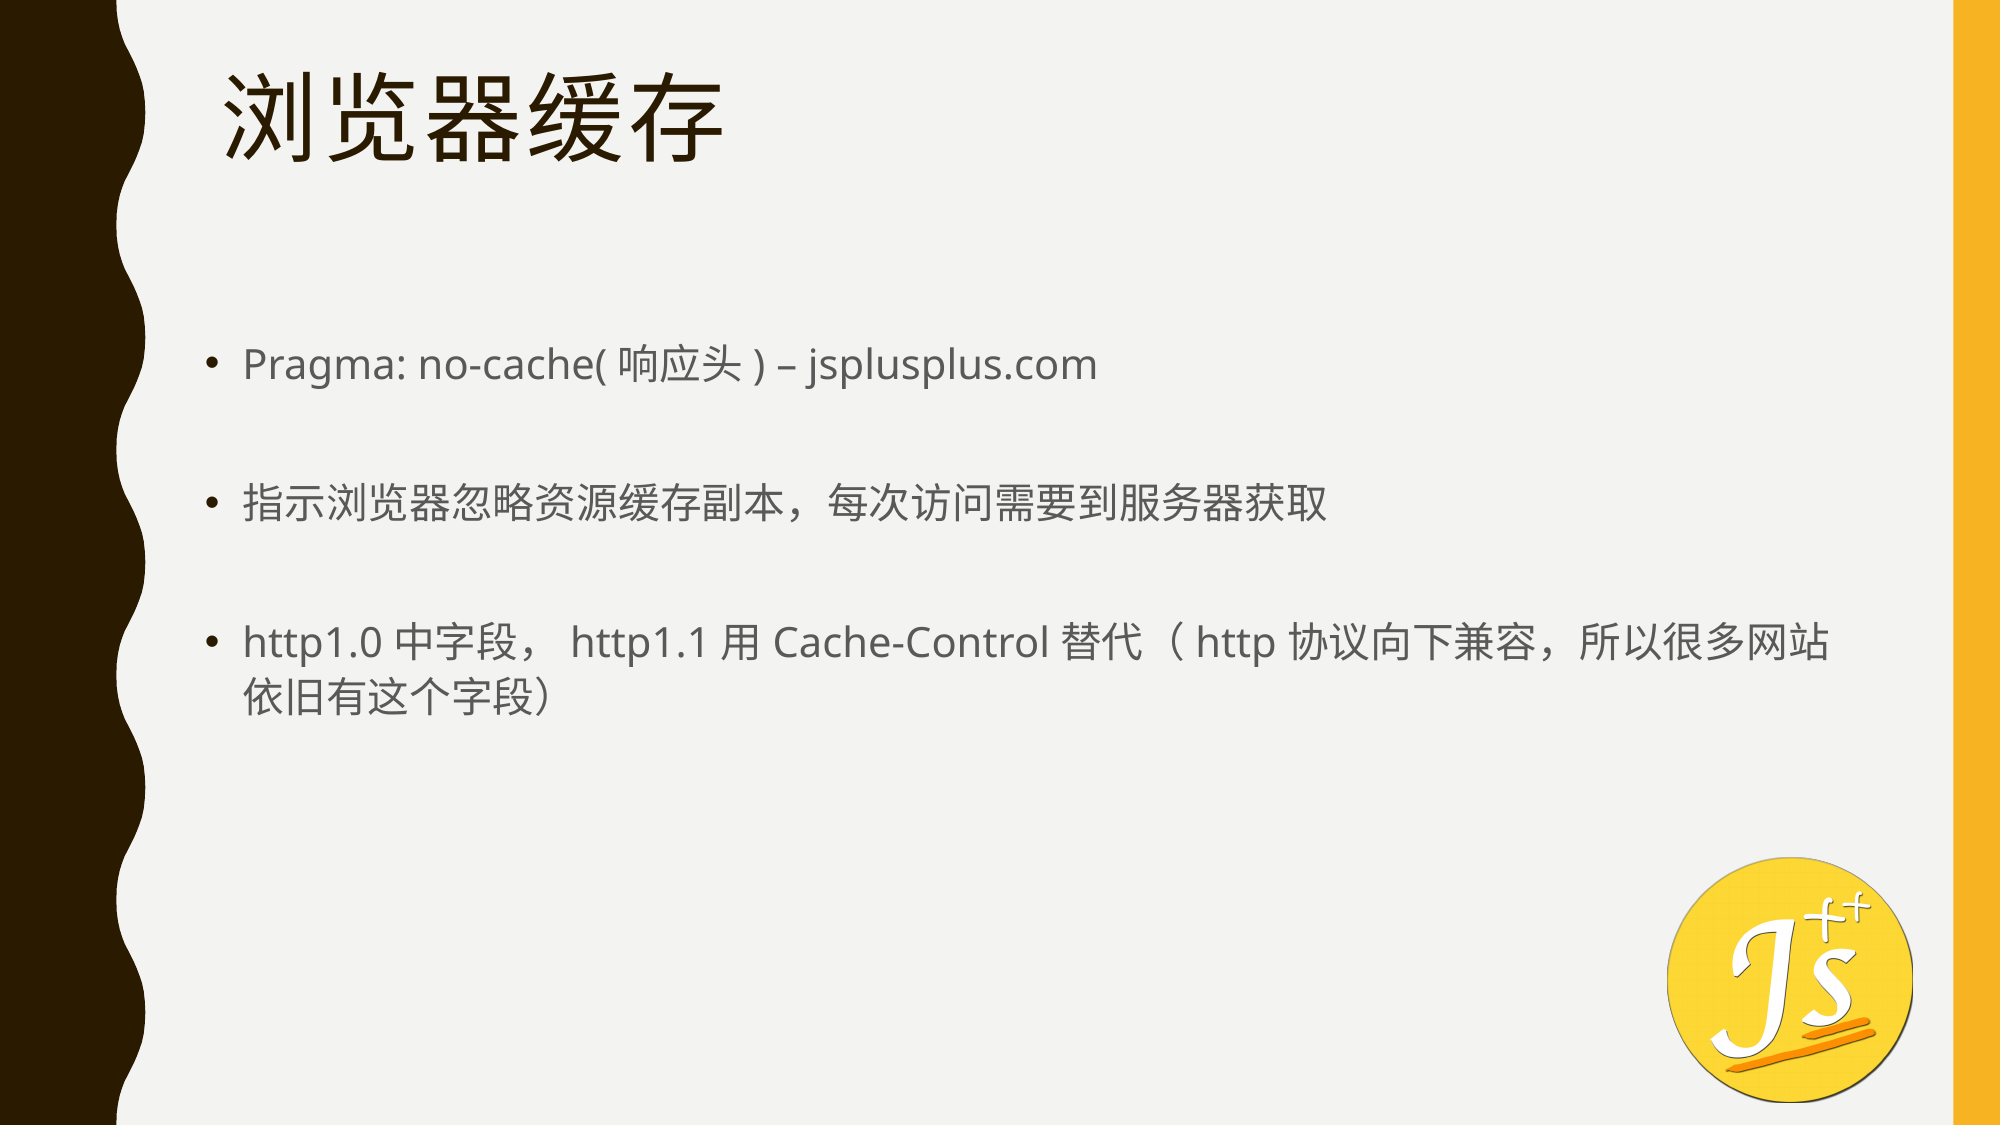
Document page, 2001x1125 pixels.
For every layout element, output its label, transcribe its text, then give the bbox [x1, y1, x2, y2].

picture [1667, 857, 1913, 1103]
list Pragma: no-cache(响应头) – jsplusplus.com 指示浏览器忽略资源缓存副本，每次访问需要到服务器获取 http1.0中字段，http1.1用Cache-Control替代（http协议向下兼容，所以很多网站依旧有这个字段） [189, 325, 1860, 915]
title 浏览器缓存 [205, 62, 1875, 185]
